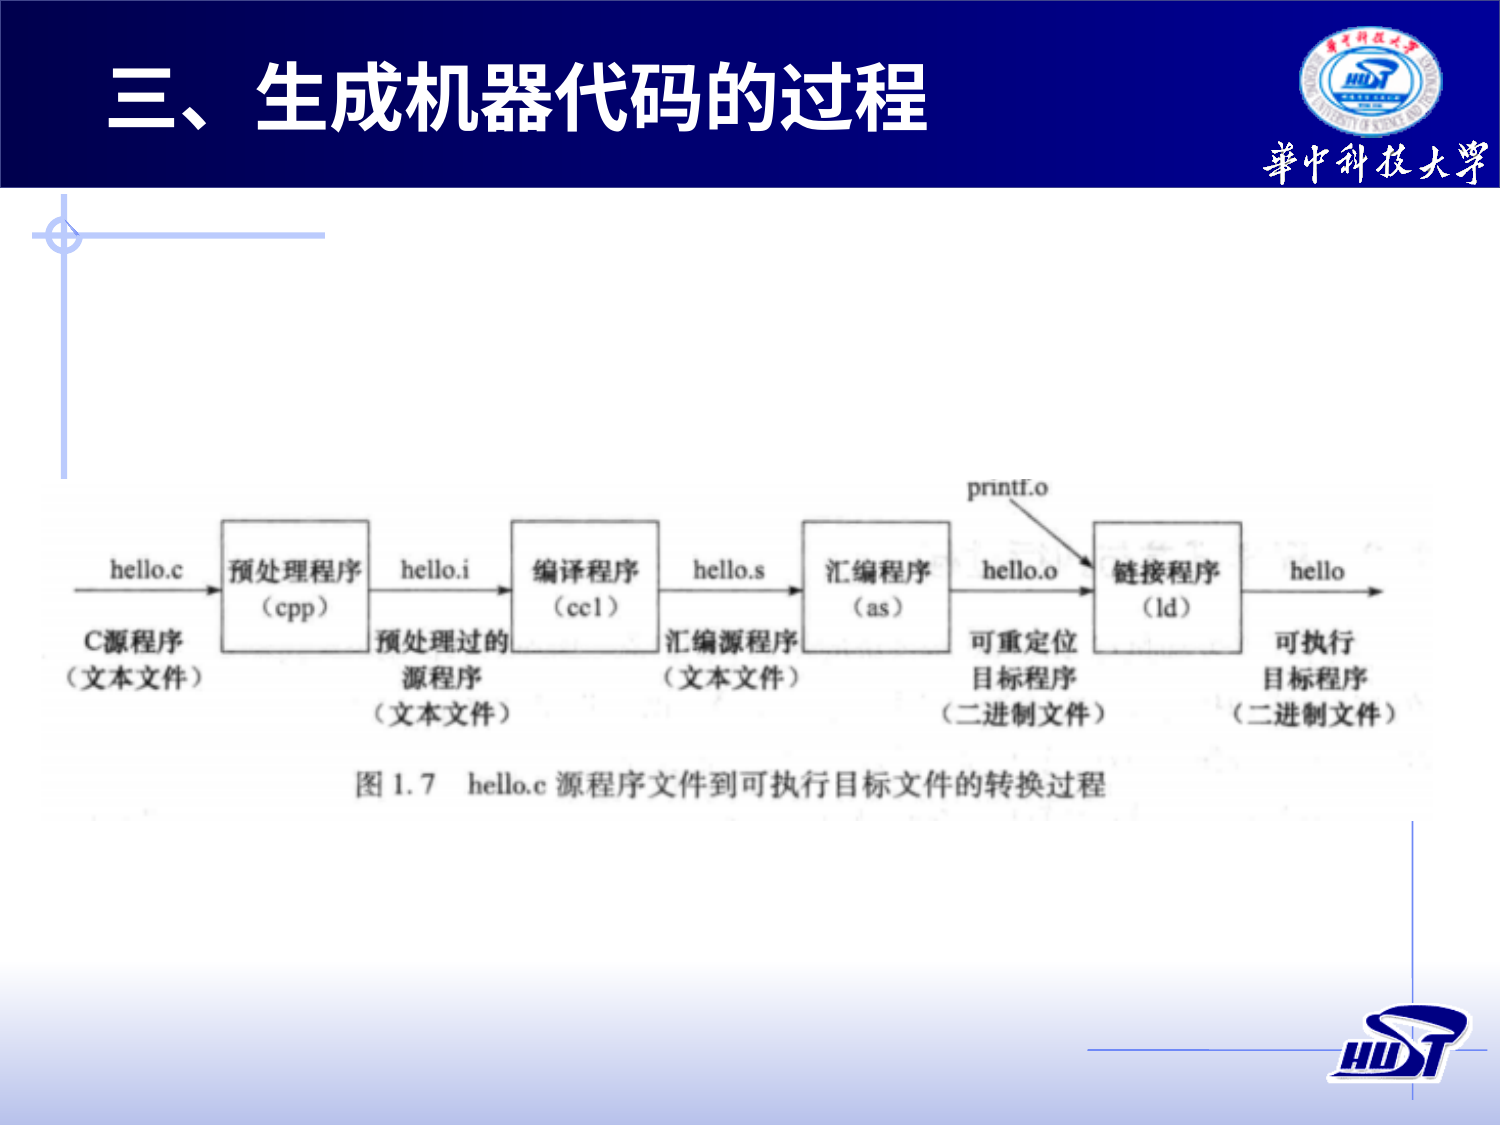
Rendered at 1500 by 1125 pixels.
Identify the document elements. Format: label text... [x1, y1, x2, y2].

picture [41, 479, 1433, 822]
picture [1299, 26, 1443, 138]
picture [1262, 140, 1488, 185]
text_box 三、生成机器代码的过程 [89, 42, 1308, 148]
